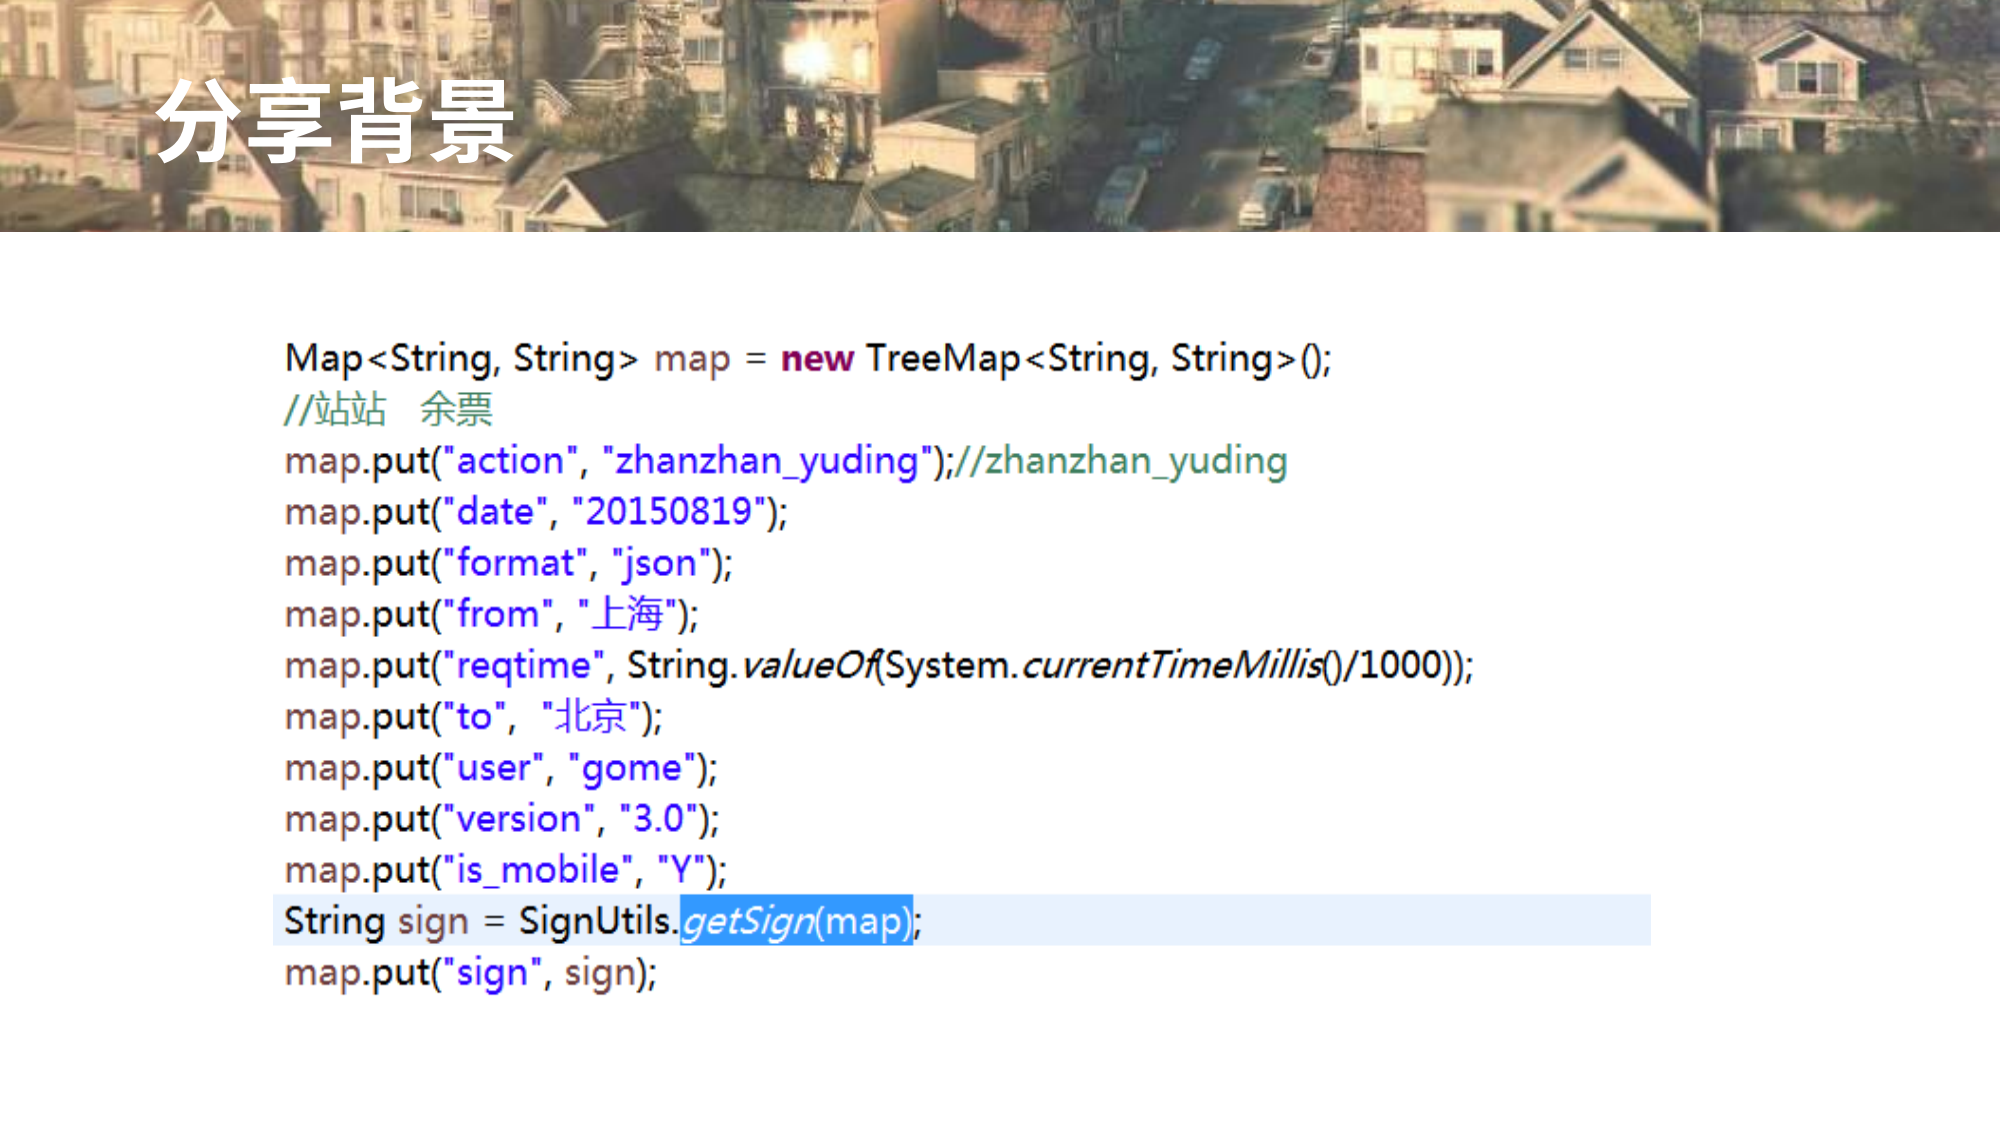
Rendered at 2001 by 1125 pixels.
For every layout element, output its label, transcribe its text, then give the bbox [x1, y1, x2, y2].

picture [0, 0, 2000, 232]
picture [273, 330, 1651, 1005]
title 分享背景 [137, 59, 1863, 192]
